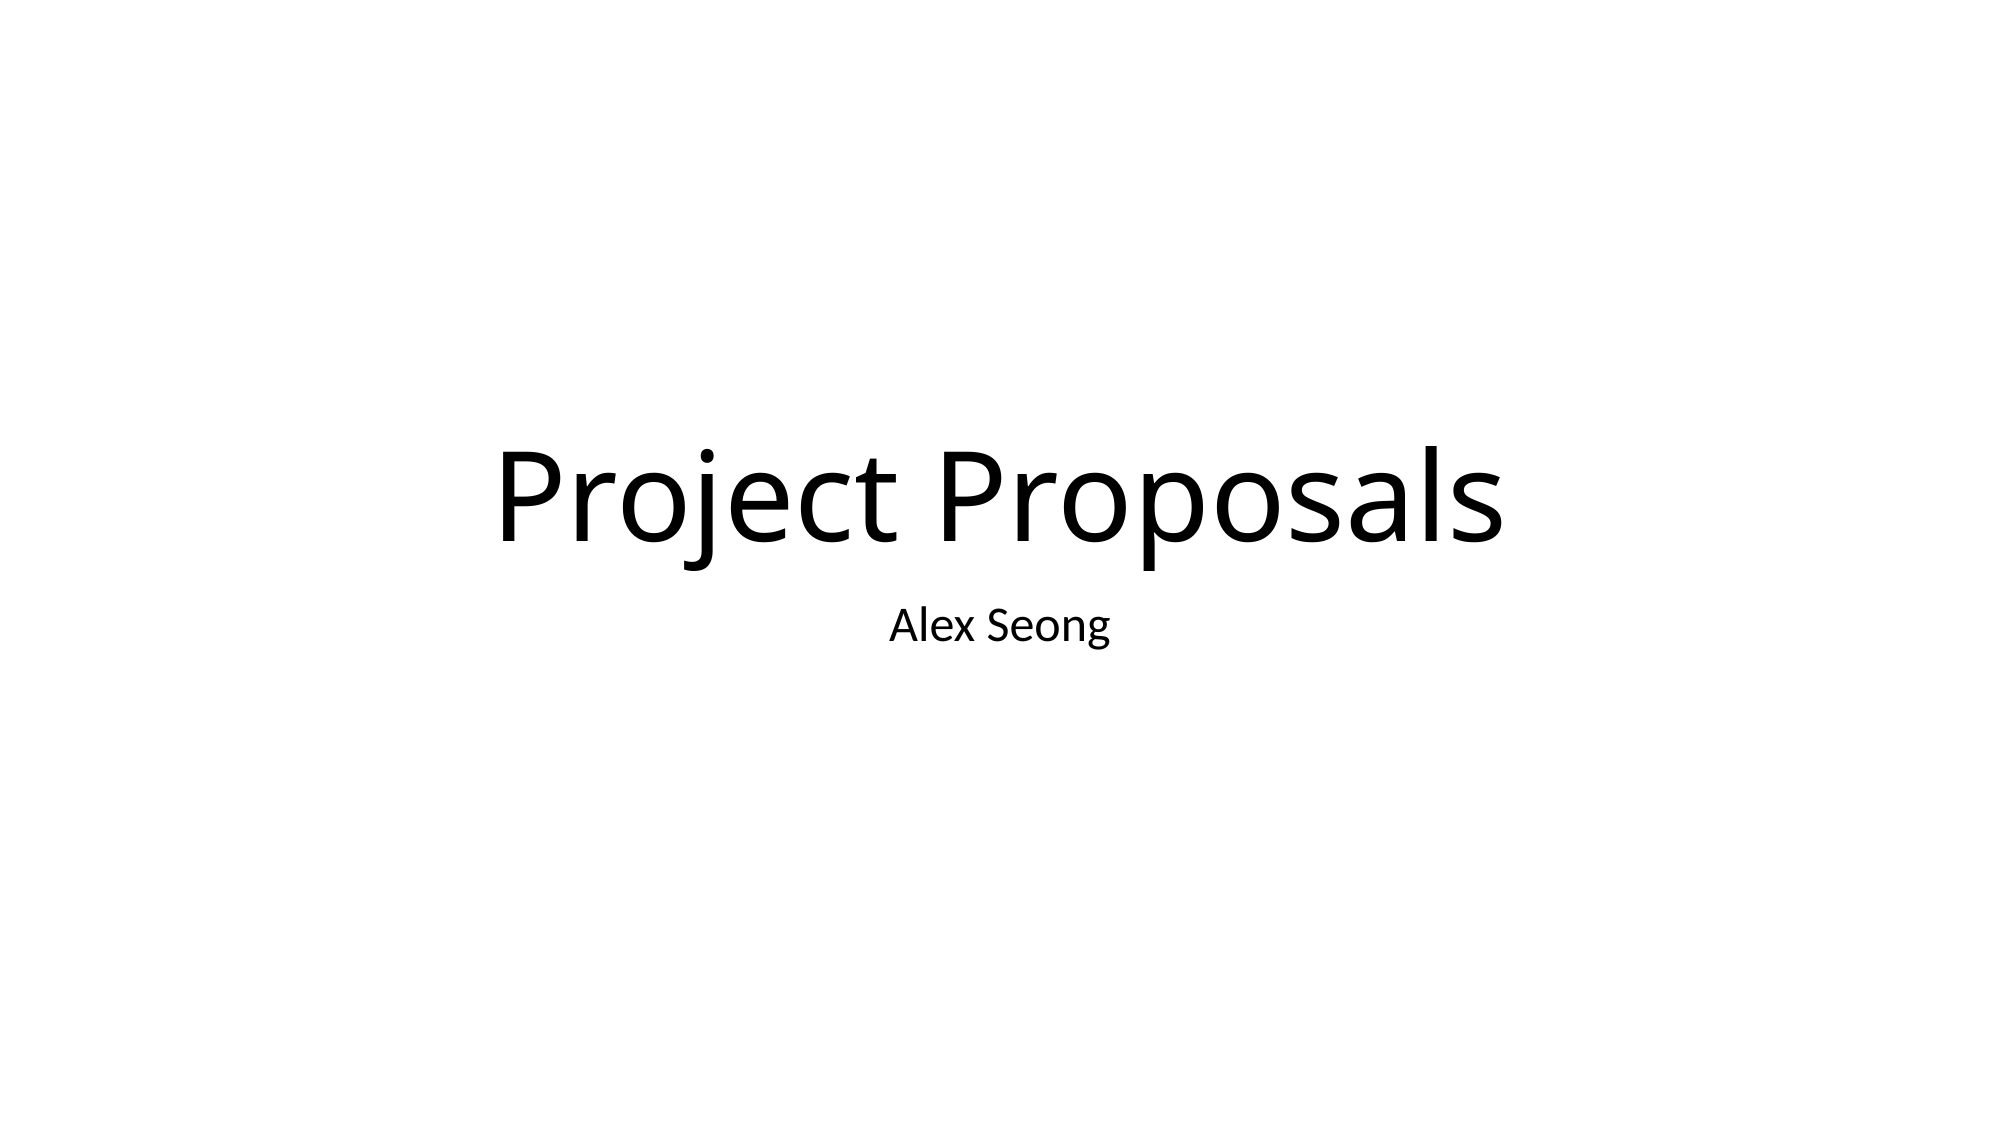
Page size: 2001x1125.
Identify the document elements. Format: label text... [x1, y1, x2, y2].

subtitle Alex Seong [249, 590, 1750, 863]
title Project Proposals [249, 184, 1750, 576]
